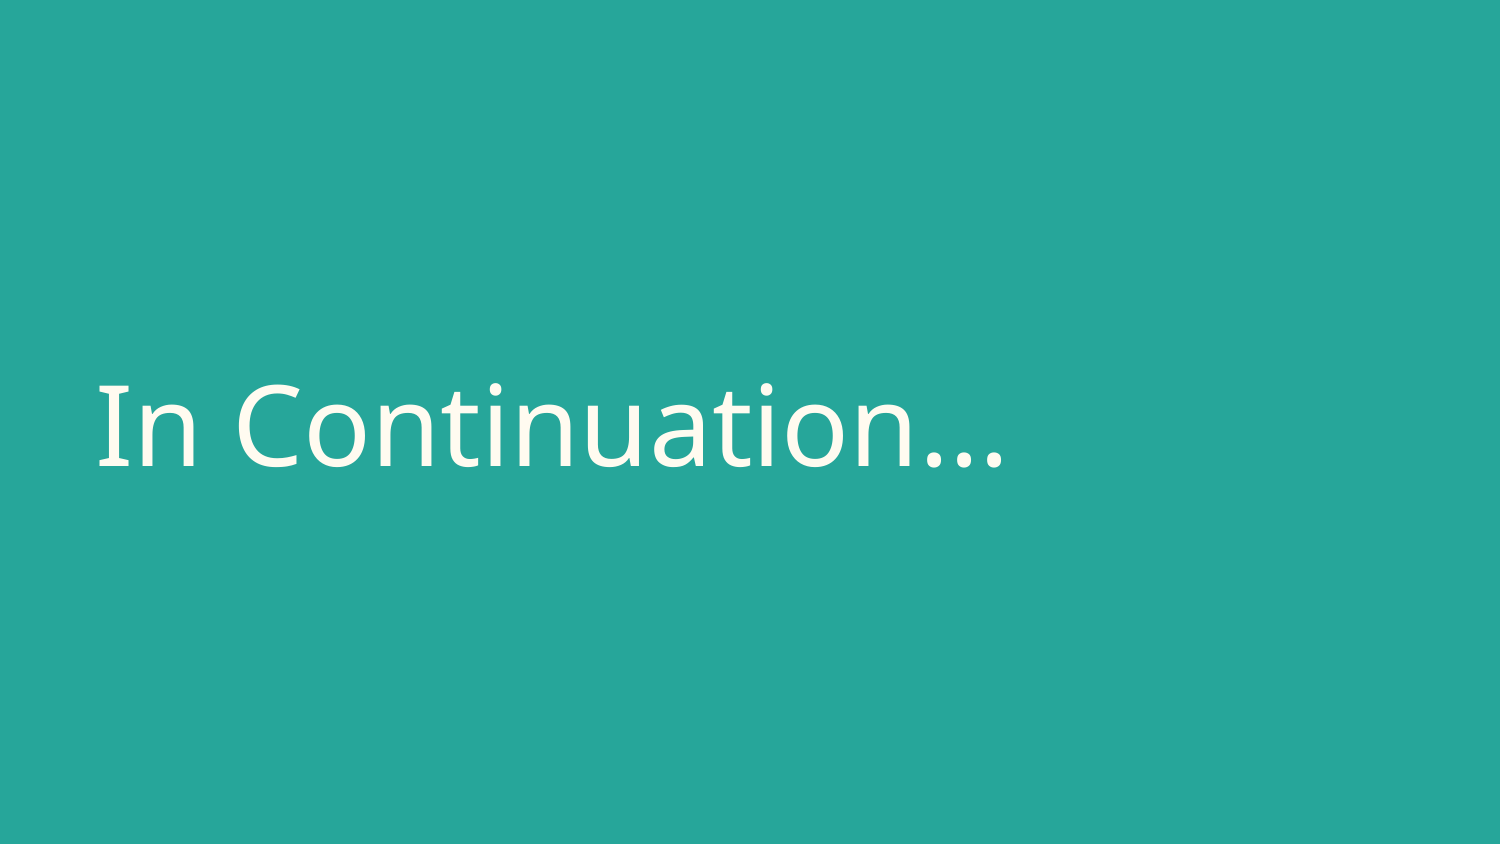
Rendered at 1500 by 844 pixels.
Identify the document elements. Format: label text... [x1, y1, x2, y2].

title In Continuation... [80, 86, 1182, 758]
